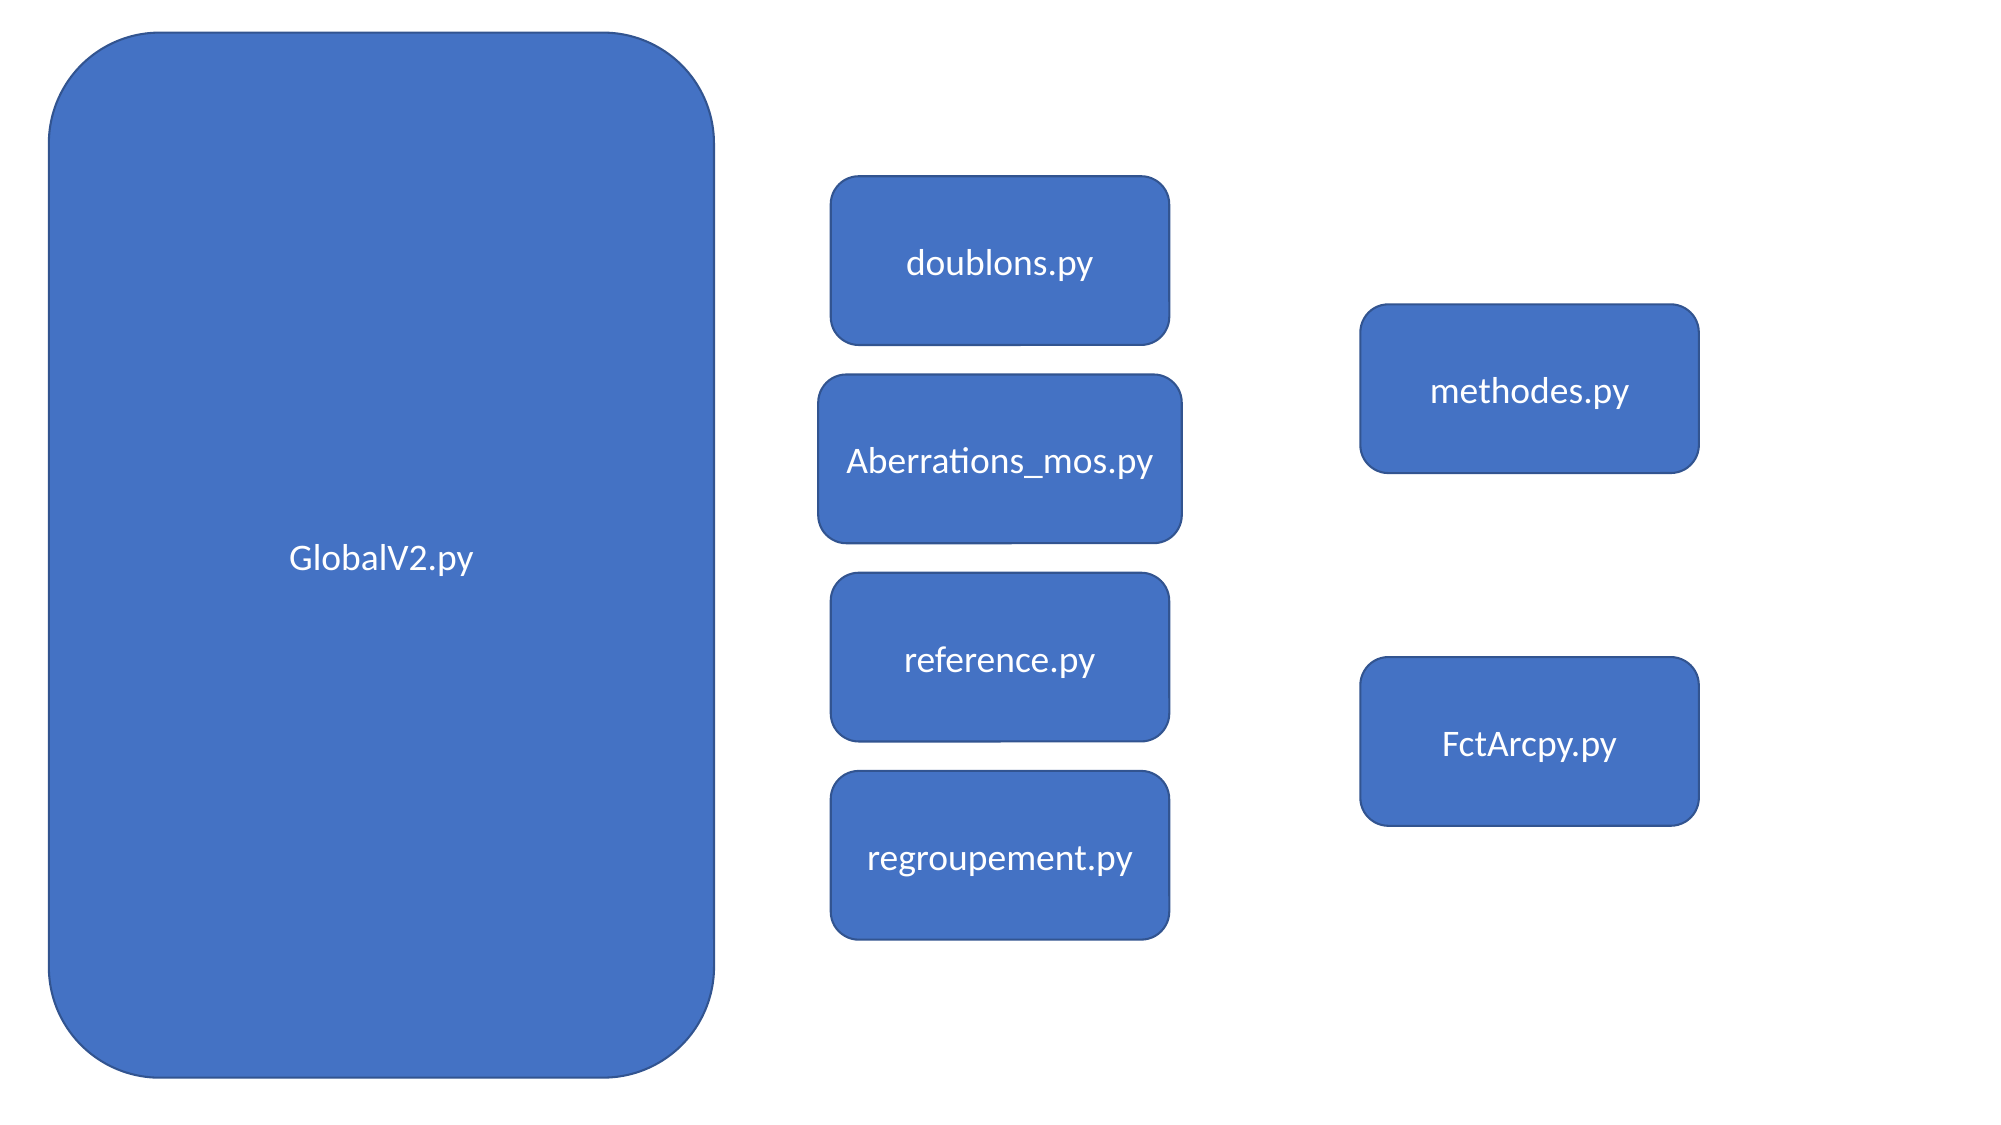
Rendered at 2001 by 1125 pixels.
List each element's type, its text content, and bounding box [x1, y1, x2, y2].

text_box doublons.py [829, 175, 1171, 347]
text_box reference.py [829, 571, 1171, 743]
text_box methodes.py [1359, 303, 1700, 475]
text_box FctArcpy.py [1359, 656, 1700, 827]
text_box Aberrations_mos.py [817, 373, 1183, 545]
text_box GlobalV2.py [47, 31, 716, 1079]
text_box regroupement.py [829, 769, 1171, 941]
